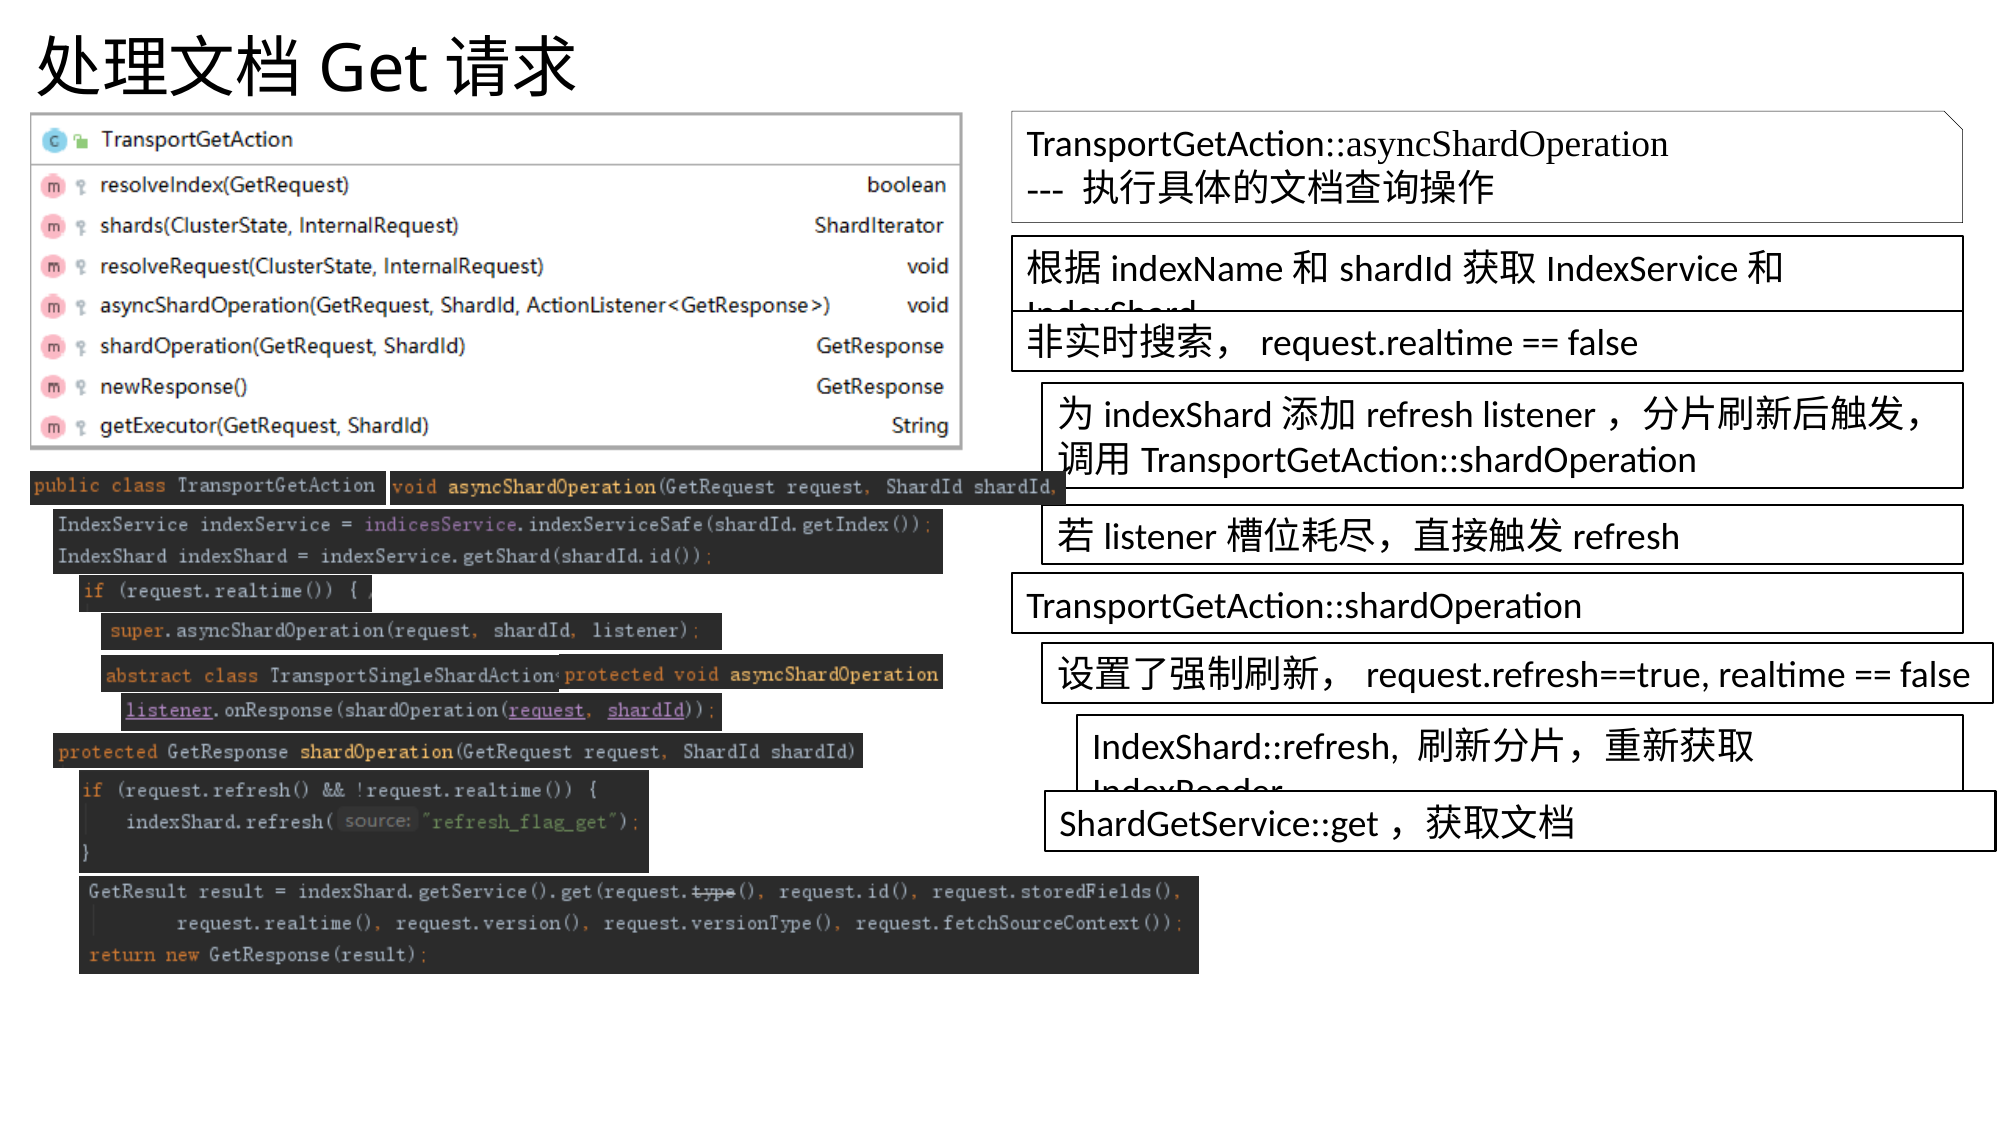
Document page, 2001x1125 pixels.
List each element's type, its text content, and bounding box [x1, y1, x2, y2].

text_box ShardGetService::get，获取文档 [1044, 791, 1996, 851]
picture [30, 471, 386, 505]
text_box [1011, 111, 1963, 223]
picture [79, 876, 1199, 974]
text_box 若listener槽位耗尽，直接触发refresh [1042, 504, 1963, 565]
text_box 处理文档Get请求 [1, 1, 612, 138]
picture [101, 654, 943, 692]
picture [53, 509, 943, 574]
picture [30, 111, 966, 455]
text_box 非实时搜索，request.realtime == false [1011, 310, 1963, 371]
text_box 根据indexName和shardId获取IndexService和IndexShard [1011, 236, 1963, 310]
picture [79, 770, 649, 873]
text_box 为indexShard添加refresh listener，分片刷新后触发，调用TransportGetAction::shardOperation [1042, 382, 1963, 488]
picture [390, 471, 1066, 505]
picture [79, 575, 372, 612]
picture [121, 693, 722, 731]
text_box IndexShard::refresh, 刷新分片，重新获取IndexReader [1077, 714, 1963, 791]
text_box TransportGetAction::shardOperation [1011, 573, 1963, 634]
picture [101, 613, 722, 650]
text_box 设置了强制刷新，request.refresh==true, realtime == false [1042, 642, 1994, 703]
picture [53, 733, 863, 768]
